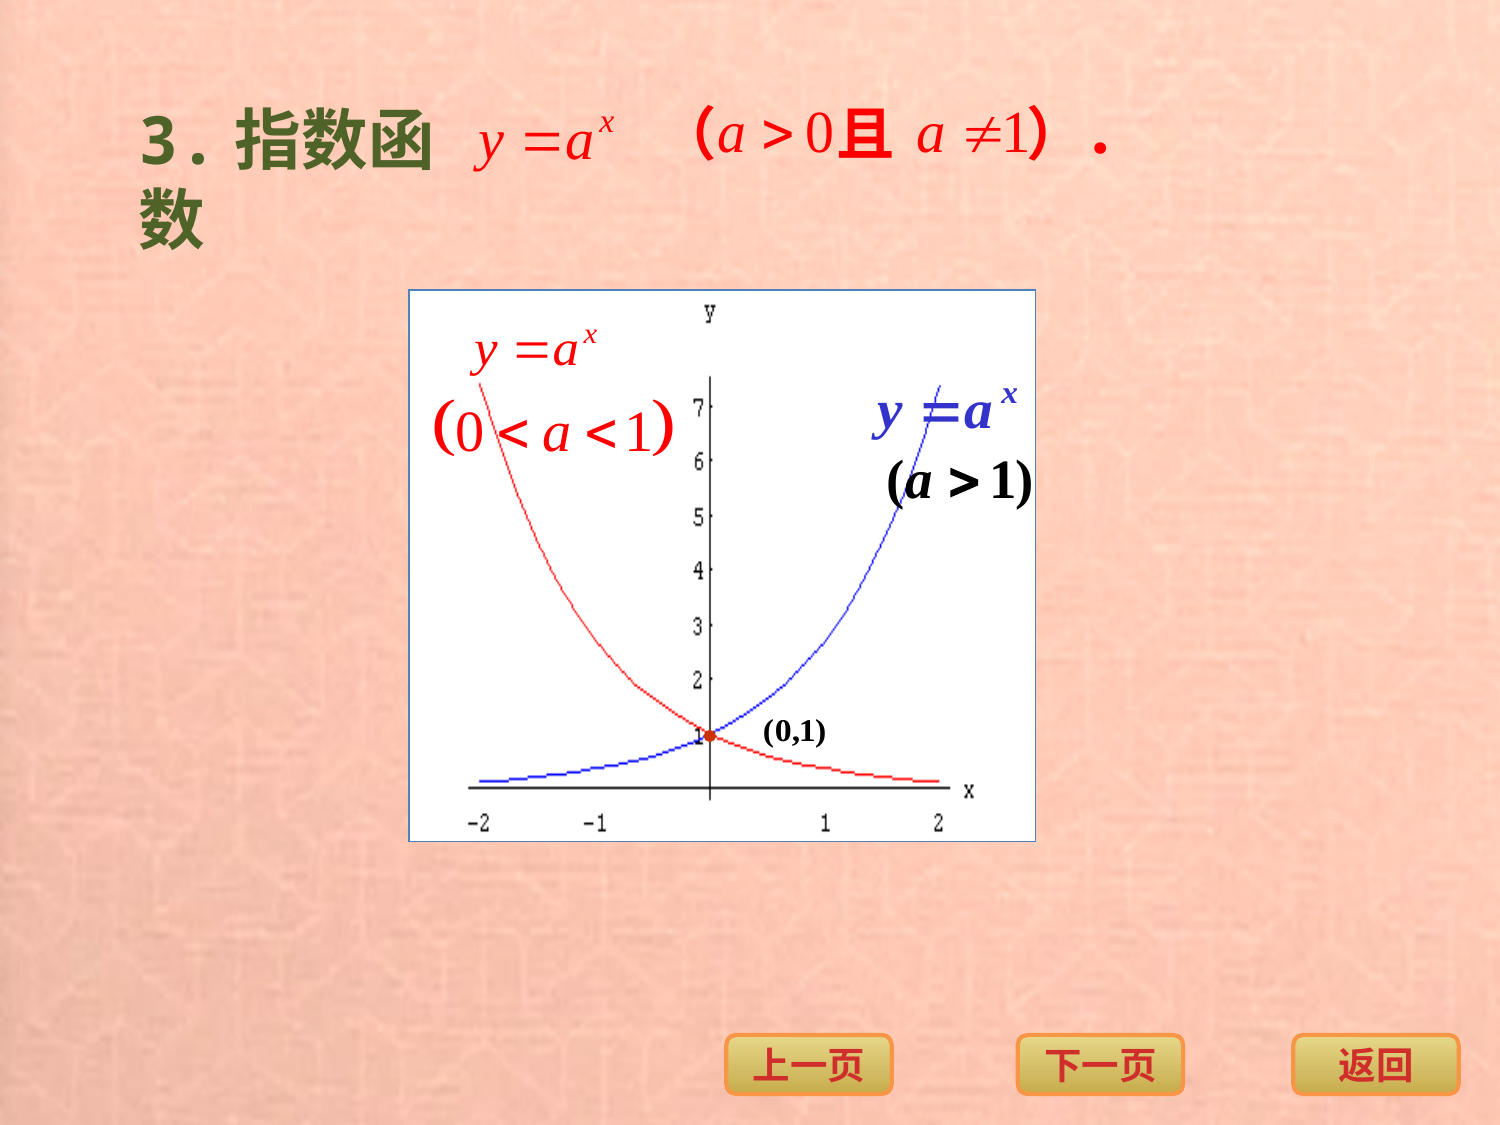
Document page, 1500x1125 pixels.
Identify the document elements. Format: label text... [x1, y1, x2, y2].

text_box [430, 396, 673, 477]
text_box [761, 717, 828, 752]
picture [0, 0, 1500, 1125]
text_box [714, 105, 837, 160]
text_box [469, 102, 619, 179]
text_box （ 且 ）． [643, 90, 1187, 175]
text_box 3.指数函数 [123, 90, 490, 265]
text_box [912, 105, 1029, 160]
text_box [409, 290, 1036, 841]
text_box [703, 728, 721, 746]
